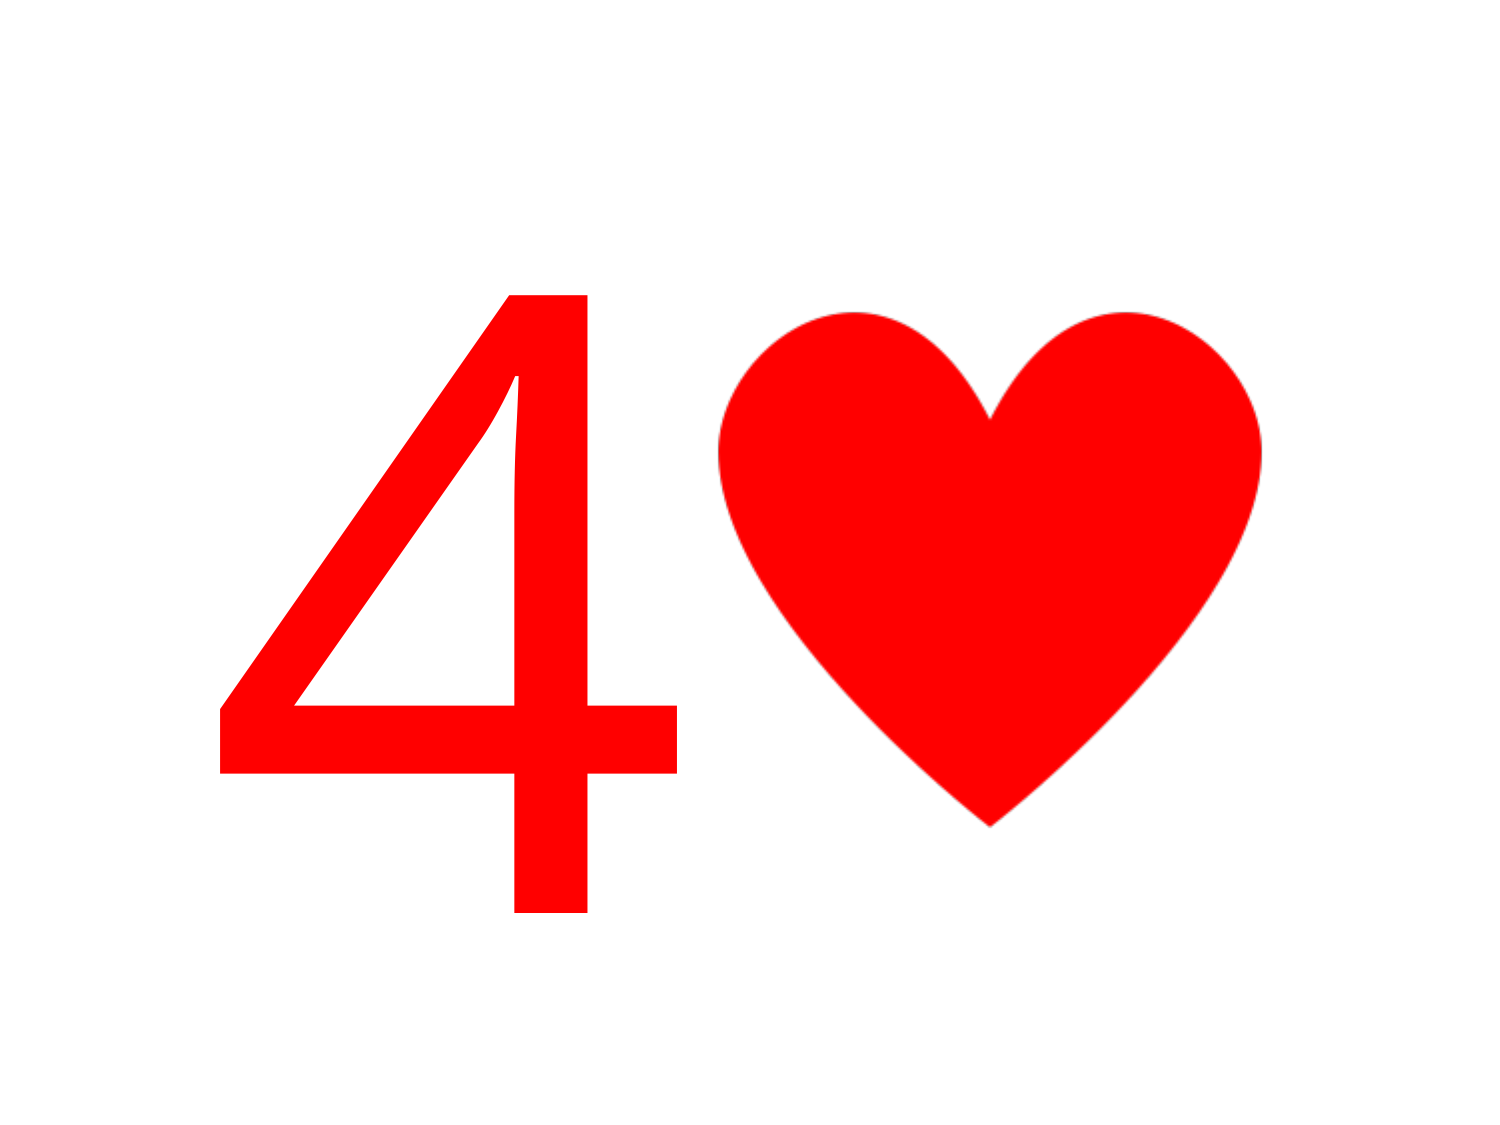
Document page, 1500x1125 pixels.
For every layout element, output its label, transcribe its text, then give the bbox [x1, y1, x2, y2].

picture [607, 186, 1375, 954]
text_box 4 [187, 46, 710, 1094]
